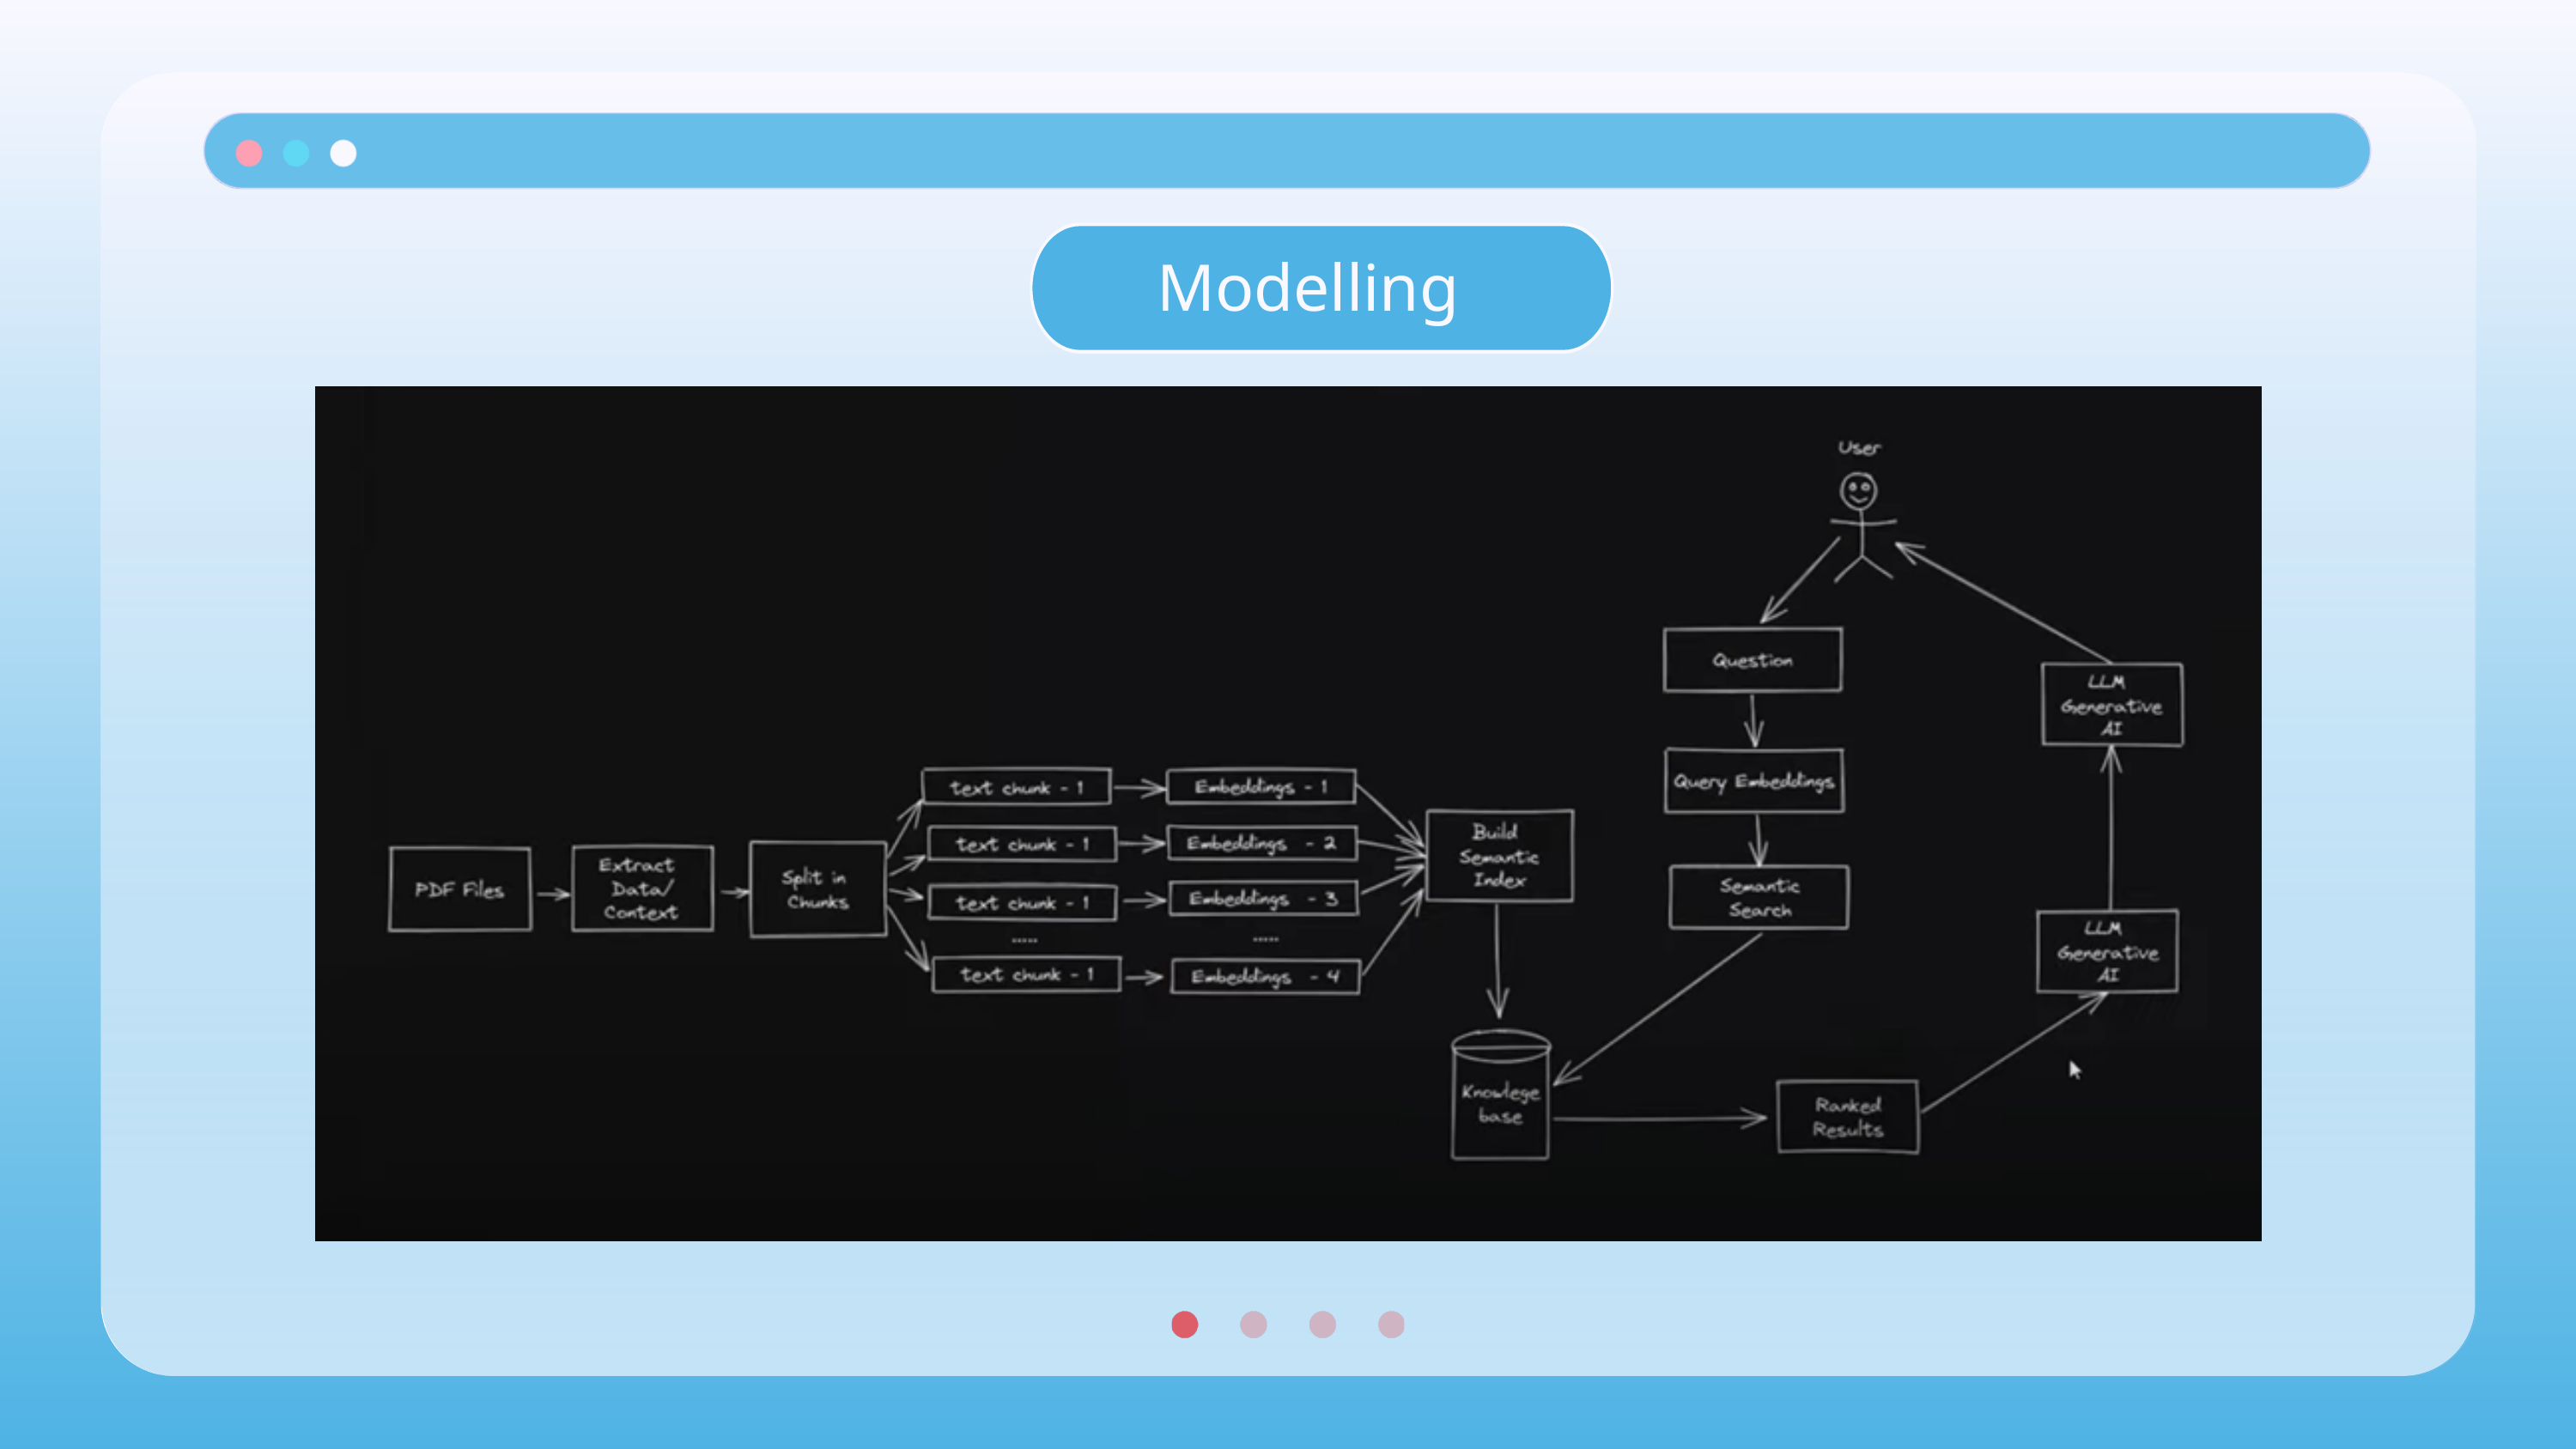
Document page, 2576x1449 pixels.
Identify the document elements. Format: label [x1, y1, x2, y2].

text_box [100, 72, 2476, 1377]
text_box [1030, 221, 1614, 355]
